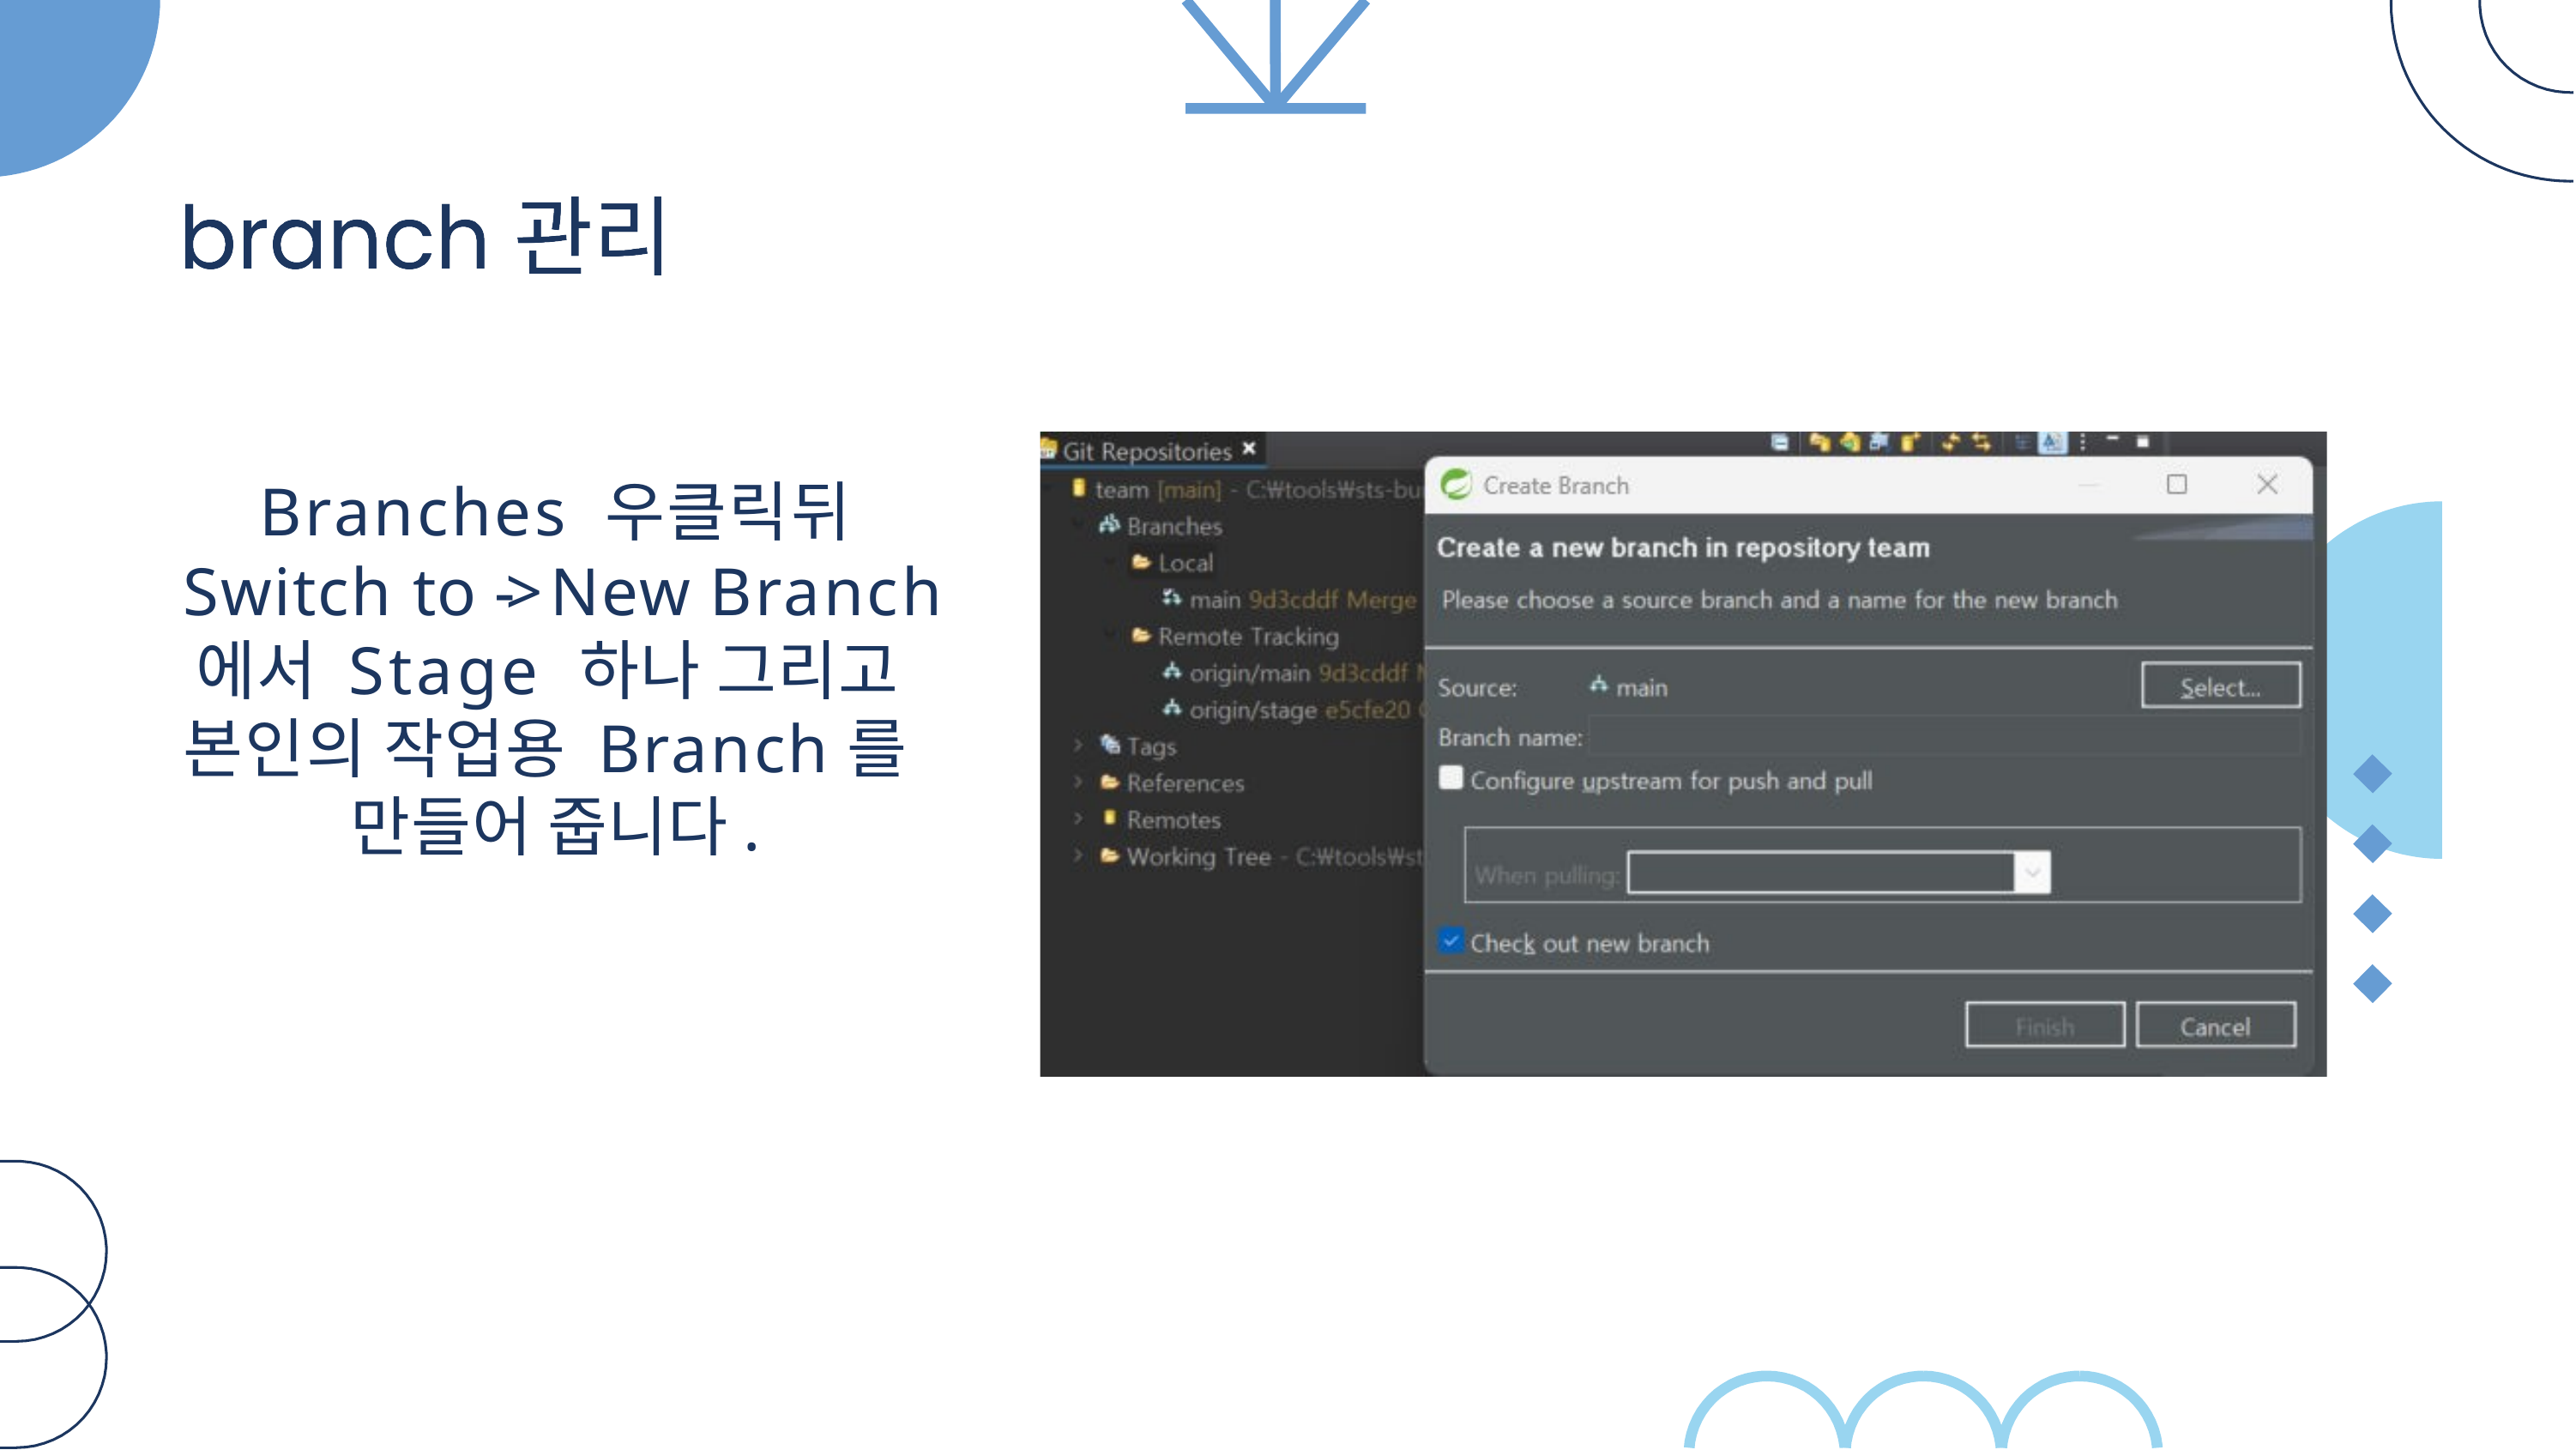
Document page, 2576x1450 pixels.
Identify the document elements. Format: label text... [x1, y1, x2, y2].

text_box [2353, 824, 2392, 864]
text_box [1040, 432, 2327, 1077]
text_box [2327, 501, 2442, 859]
title Branches 우클릭뒤 Switch to -> New Branch 에서 Stage 하나 그리고 본인의 작업용 Branch를 만들어 줍니다. [116, 468, 993, 864]
text_box [2353, 964, 2392, 1004]
text_box [2353, 894, 2392, 933]
text_box [2353, 754, 2392, 794]
text_box [184, 196, 661, 275]
